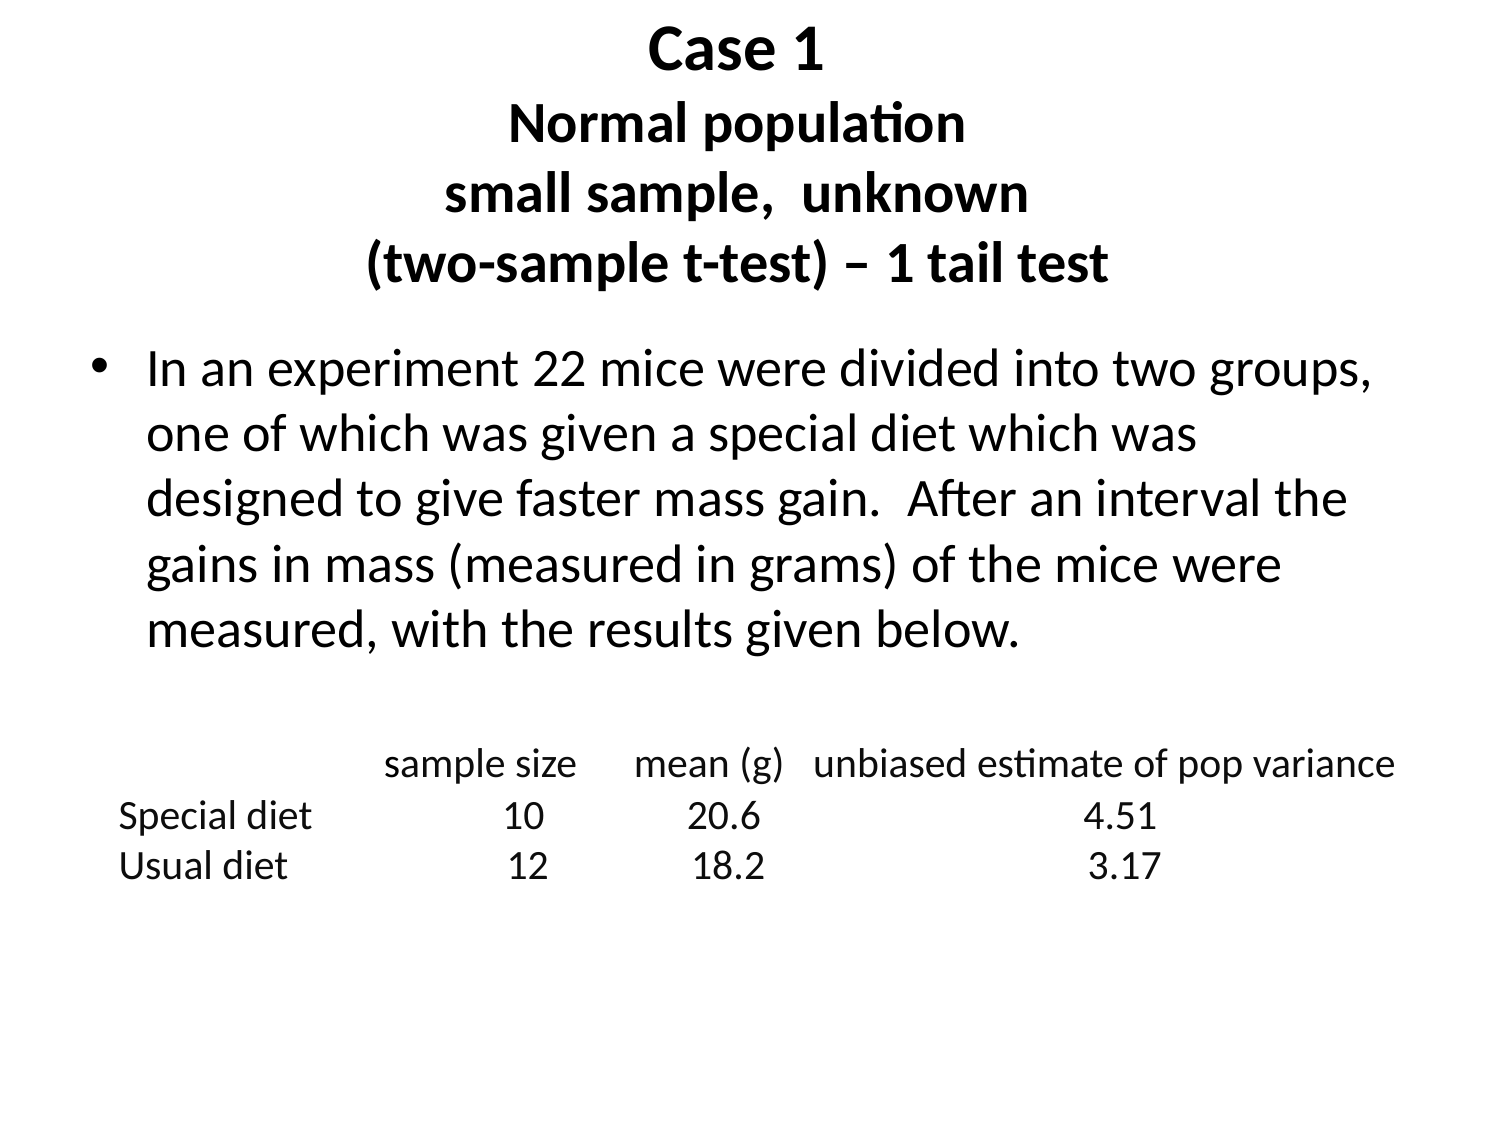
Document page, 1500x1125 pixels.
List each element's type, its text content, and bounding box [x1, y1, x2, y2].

list In an experiment 22 mice were divided into two groups, one of which was given a special diet which was designed to give faster mass gain. After an interval the gains in mass (measured in grams) of the mice were measured, with the results given below. sample size mean (g) unbiased estimate of pop variance Special diet 10 20.6 4.51 Usual diet 12 18.2 3.17 [75, 324, 1425, 1005]
